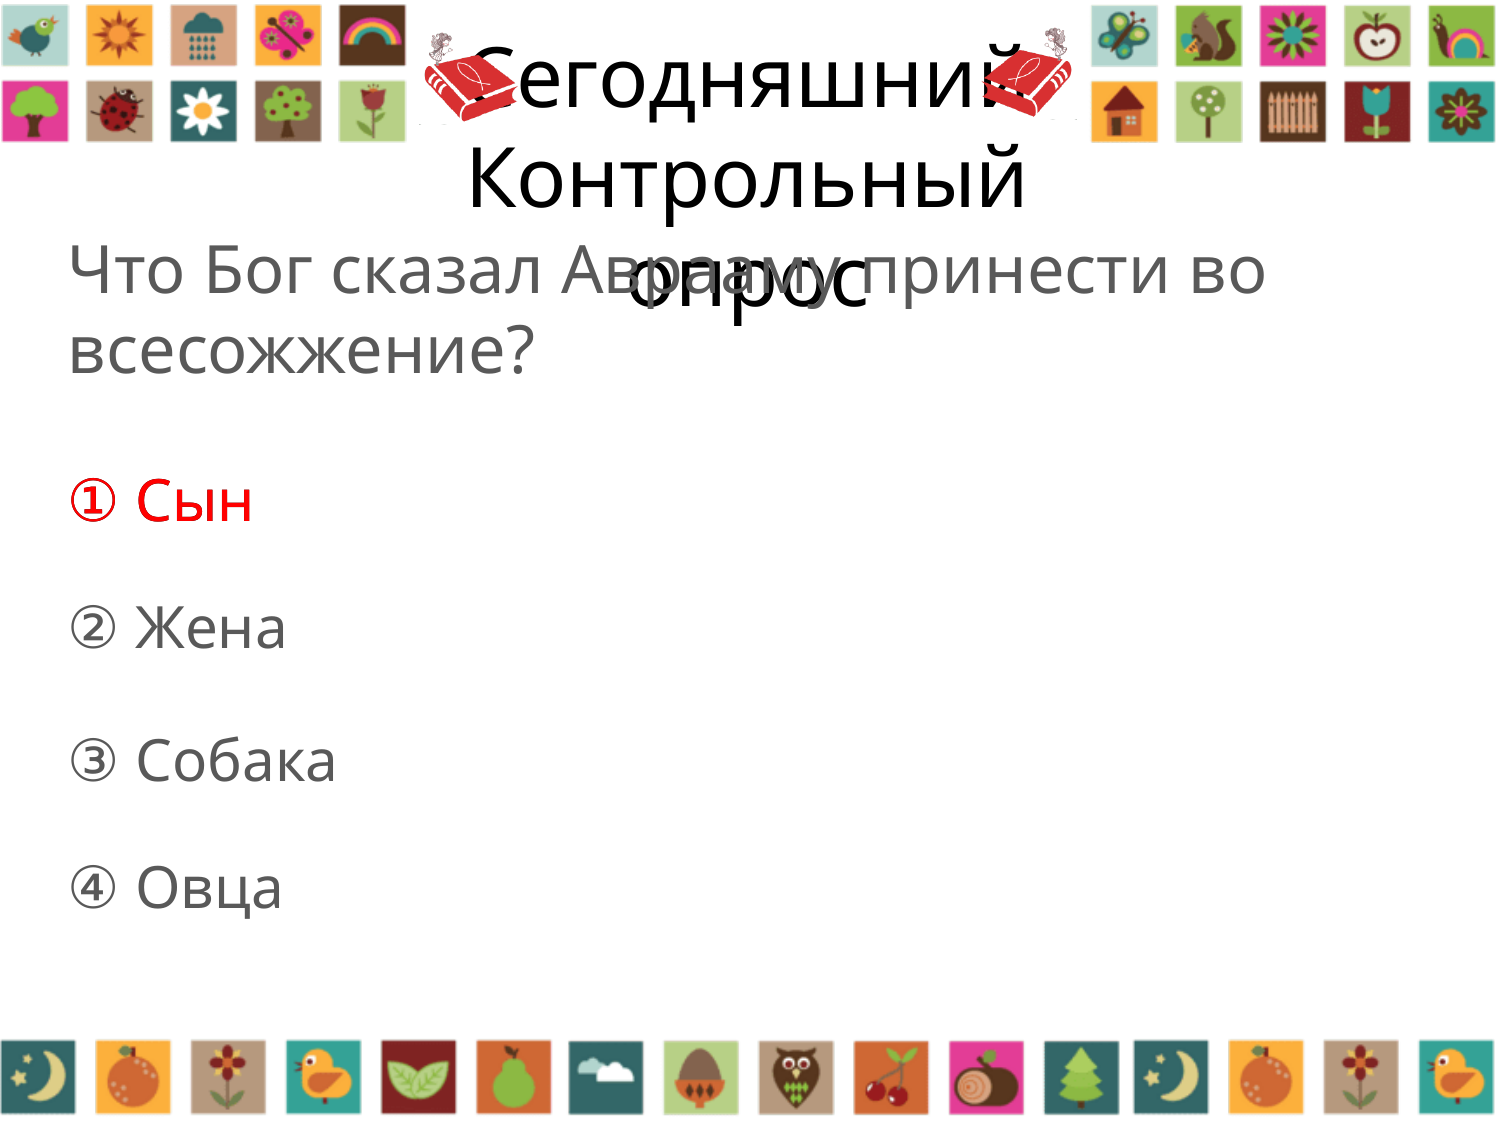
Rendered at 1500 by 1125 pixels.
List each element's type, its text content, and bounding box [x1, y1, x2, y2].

text_box ② Жена [53, 582, 1436, 668]
picture [950, 3, 1500, 150]
text_box ③ Собака [53, 716, 1483, 801]
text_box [0, 1028, 1500, 1118]
text_box Что Бог сказал Аврааму принести во всесожжение? [53, 219, 1436, 395]
text_box ④ Овца [53, 842, 1483, 928]
text_box ① Сын [53, 456, 1483, 541]
picture [0, 3, 550, 150]
text_box Сегодняшний Контрольный опрос [414, 16, 1080, 219]
